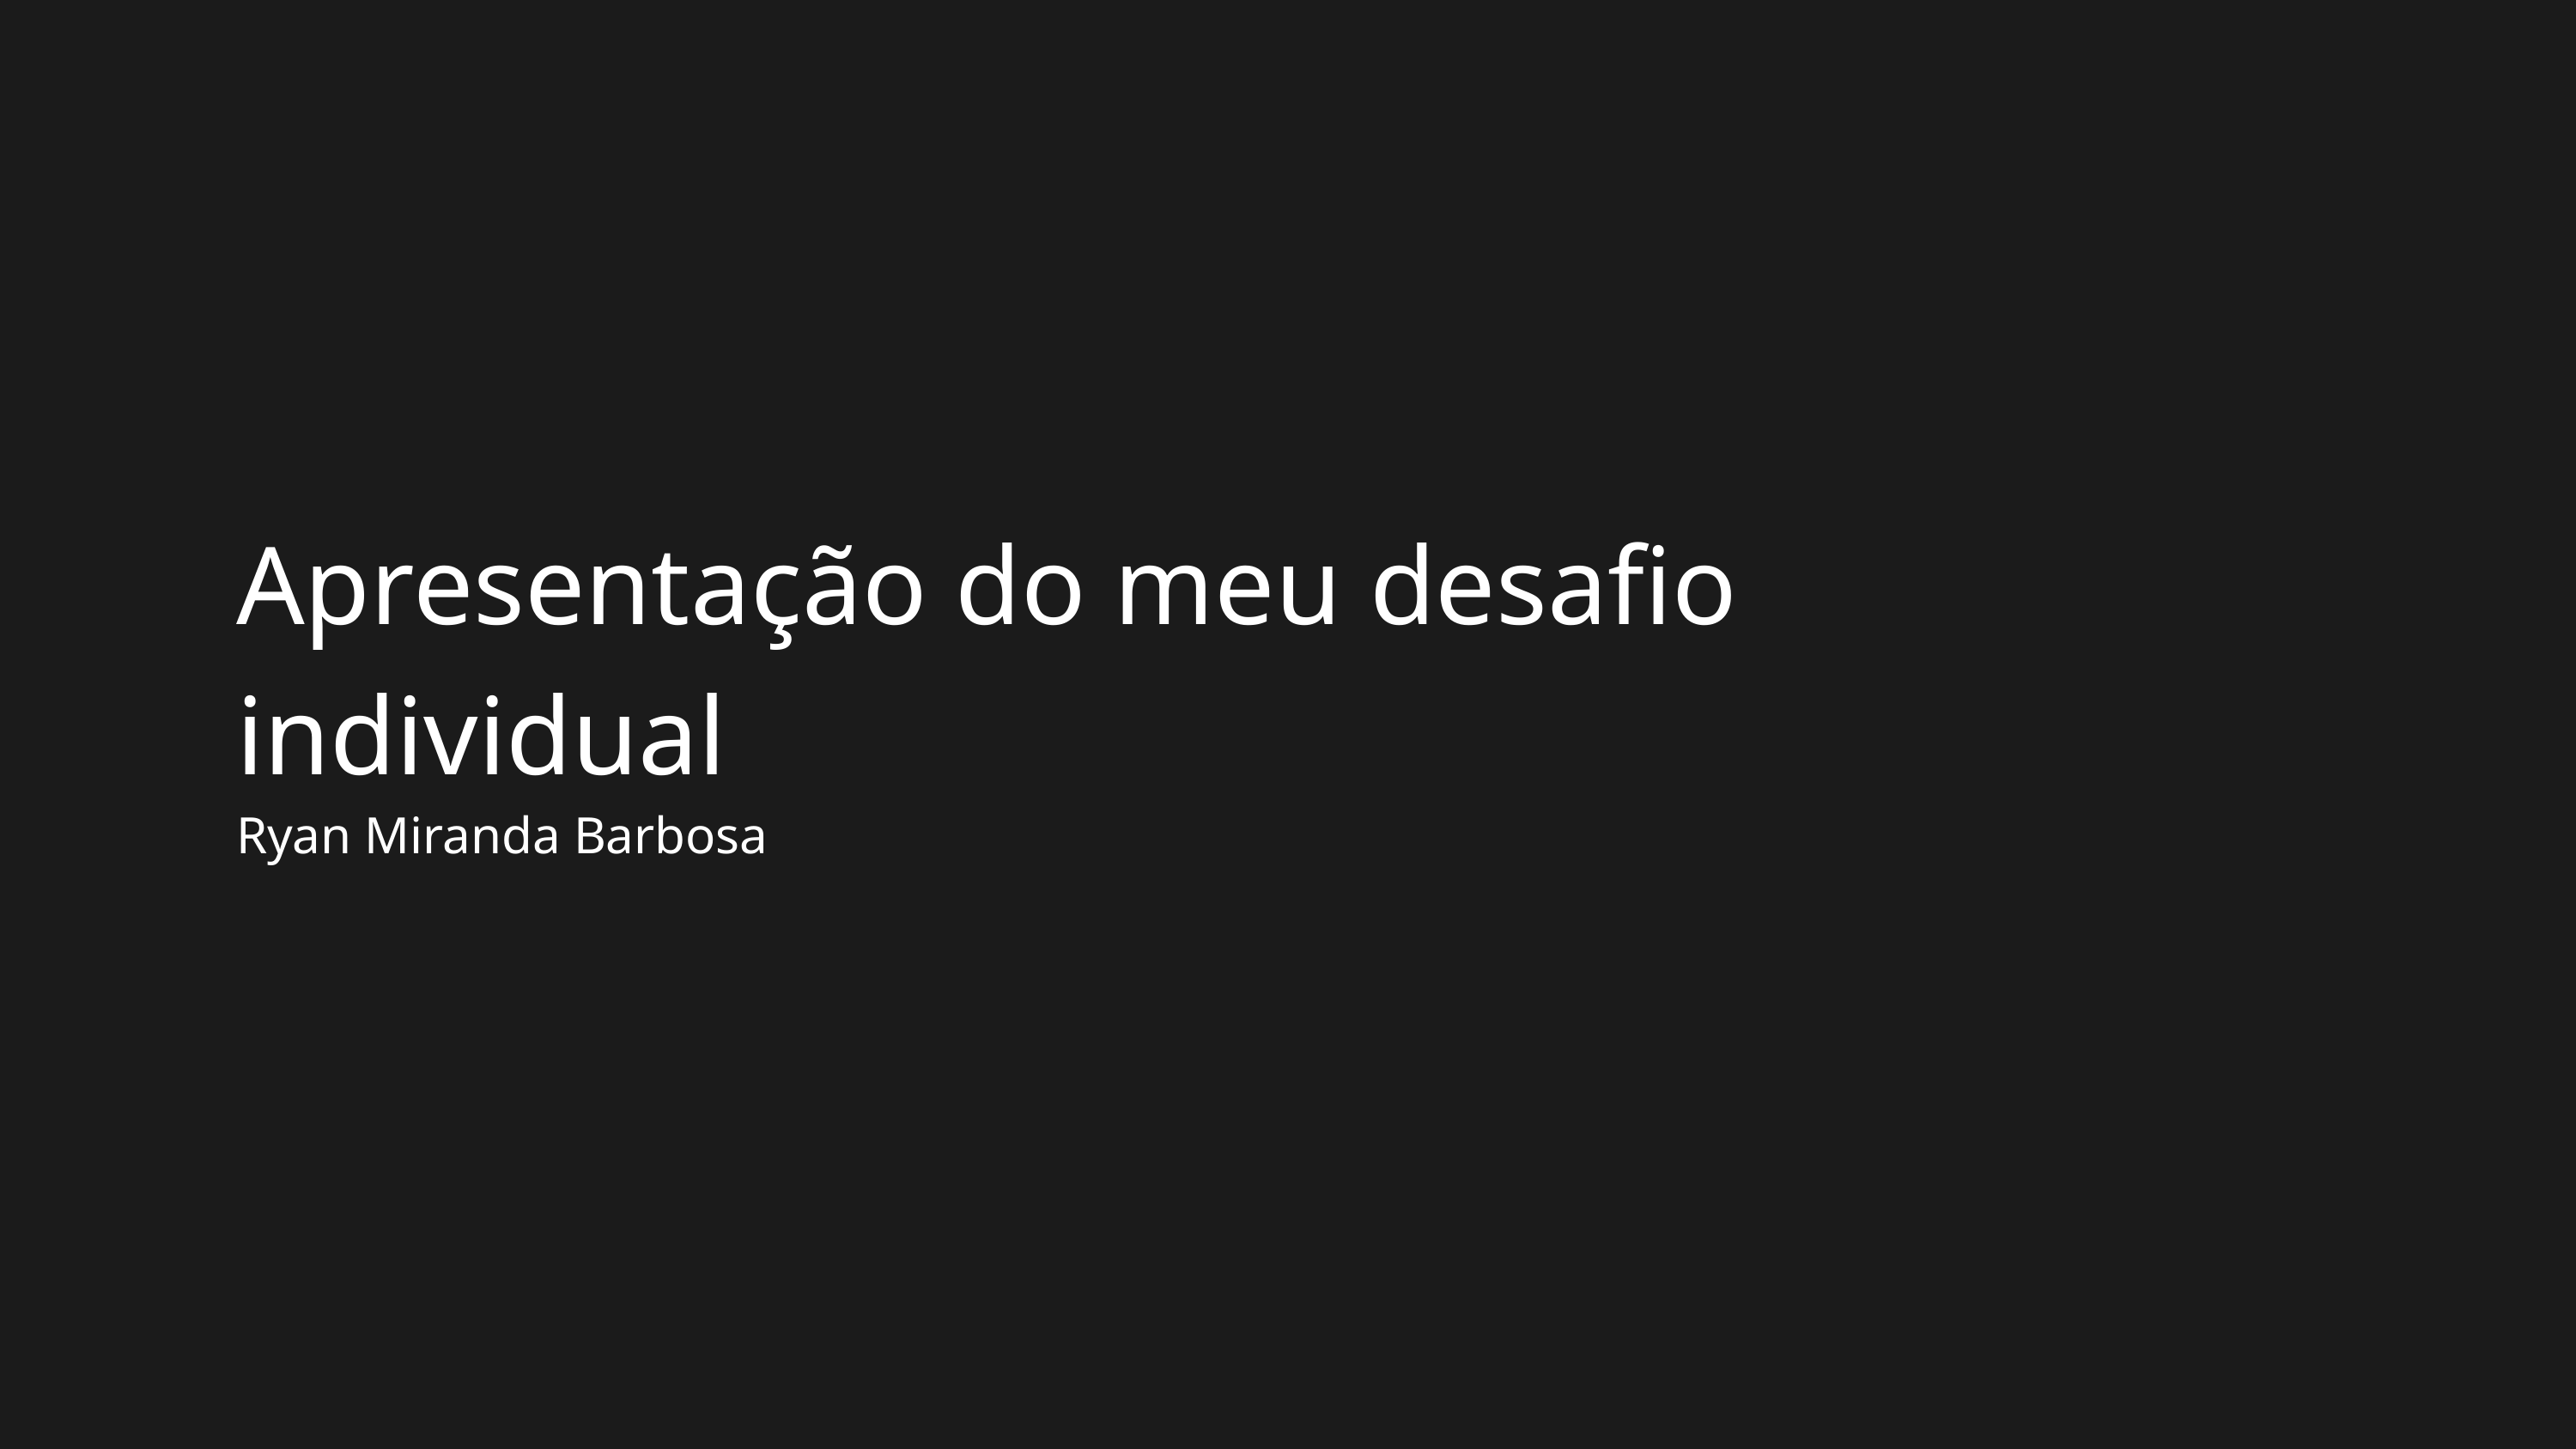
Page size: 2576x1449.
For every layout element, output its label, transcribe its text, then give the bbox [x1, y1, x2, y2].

text_box Apresentação do meu desafio individual [236, 495, 2088, 797]
text_box Ryan Miranda Barbosa [235, 788, 1996, 864]
